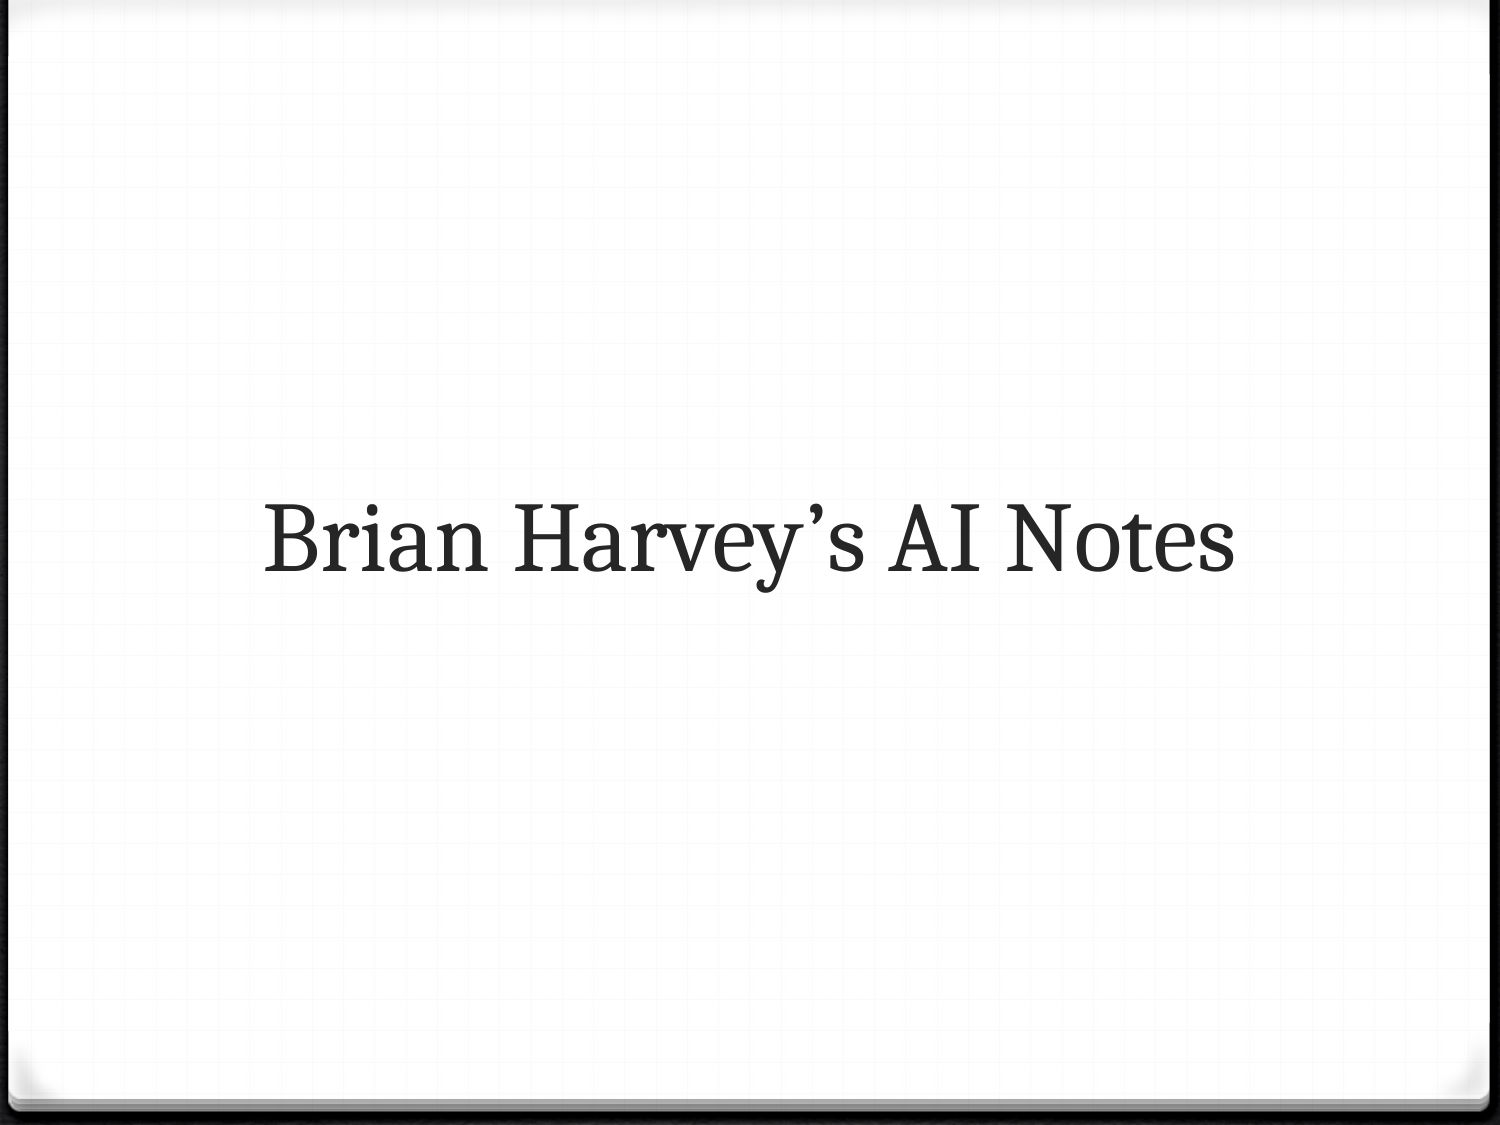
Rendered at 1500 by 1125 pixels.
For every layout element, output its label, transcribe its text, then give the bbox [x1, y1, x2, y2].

title Brian Harvey’s AI Notes [75, 437, 1425, 625]
picture [0, 0, 1500, 1125]
